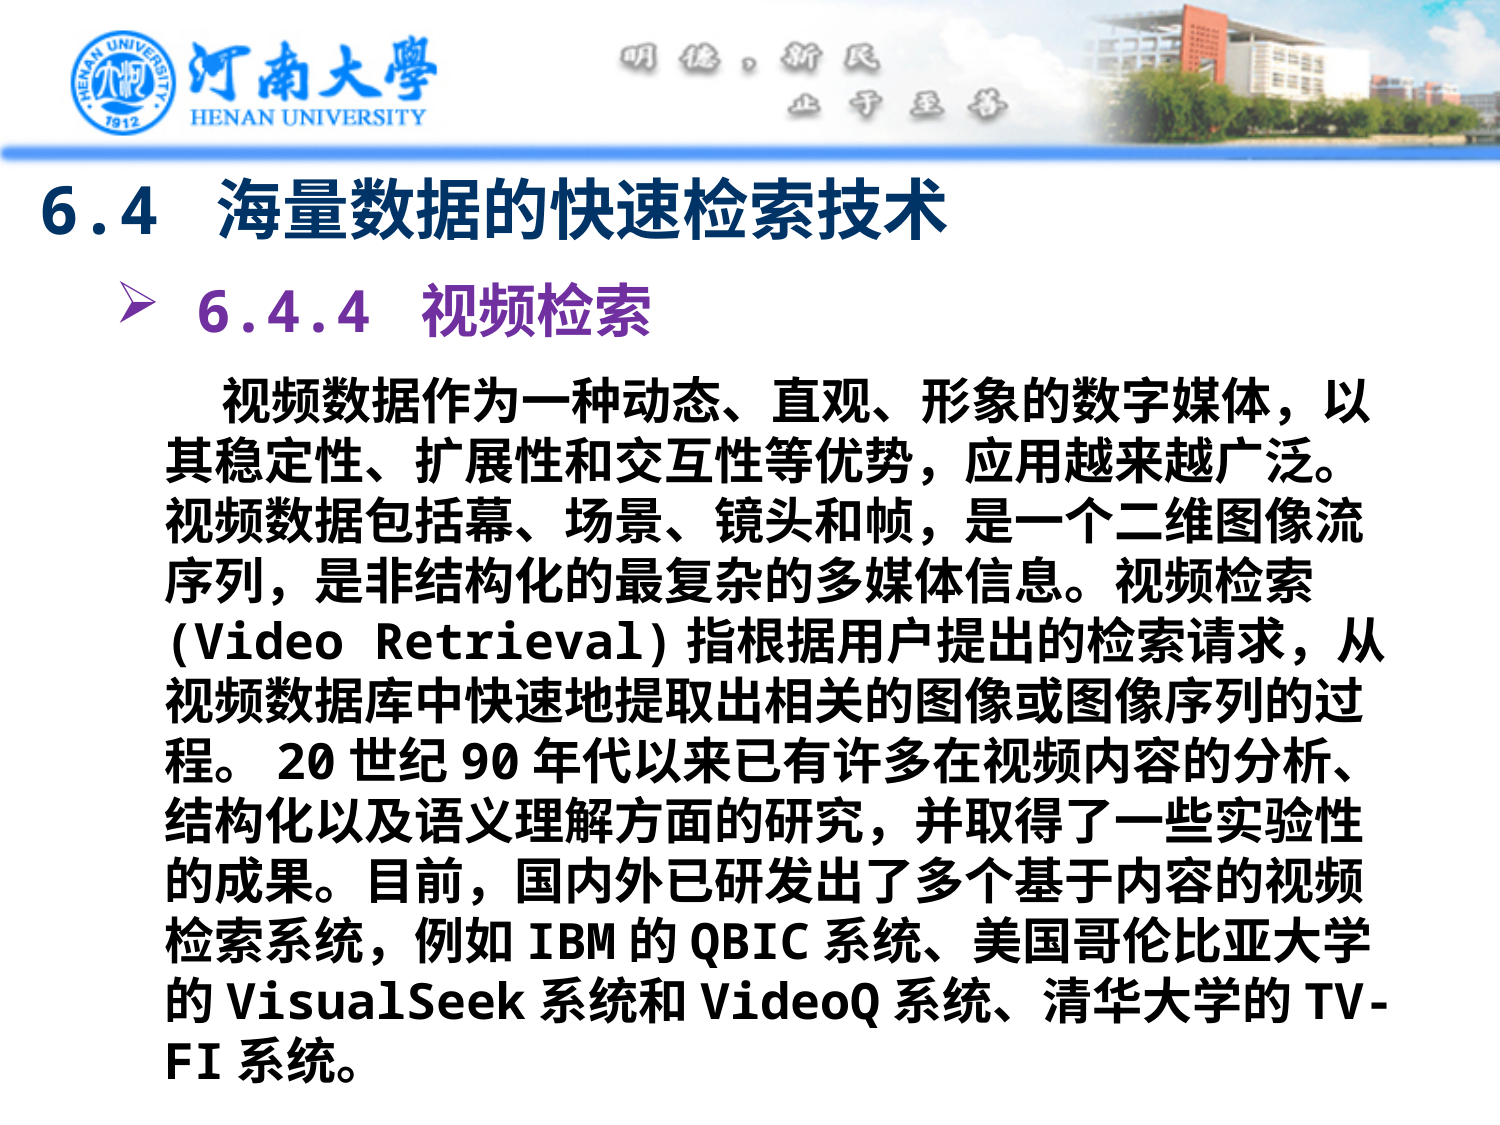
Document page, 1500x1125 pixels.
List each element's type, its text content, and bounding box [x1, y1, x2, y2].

text_box 6.4 海量数据的快速检索技术 [24, 160, 1050, 274]
picture [0, 0, 1500, 1125]
text_box 6.4.4 视频检索 [99, 267, 1275, 380]
text_box 视频数据作为一种动态、直观、形象的数字媒体，以其稳定性、扩展性和交互性等优势，应用越来越广泛。视频数据包括幕、场景、镜头和帧，是一个二维图像流序列，是非结构化的最复杂的多媒体信息。视频检索(Video Retrieval)指根据用户提出的检索请求，从视频数据库中快速地提取出相关的图像或图像序列的过程。20世纪90年代以来已有许多在视频内容的分析、结构化以及语义理解方面的研究，并取得了一些实验性的成果。目前，国内外已研发出了多个基于内容的视频检索系统，例如IBM的QBIC系统、美国哥伦比亚大学的VisualSeek系统和VideoQ系统、清华大学的TV-FI系统。 [149, 361, 1413, 1087]
